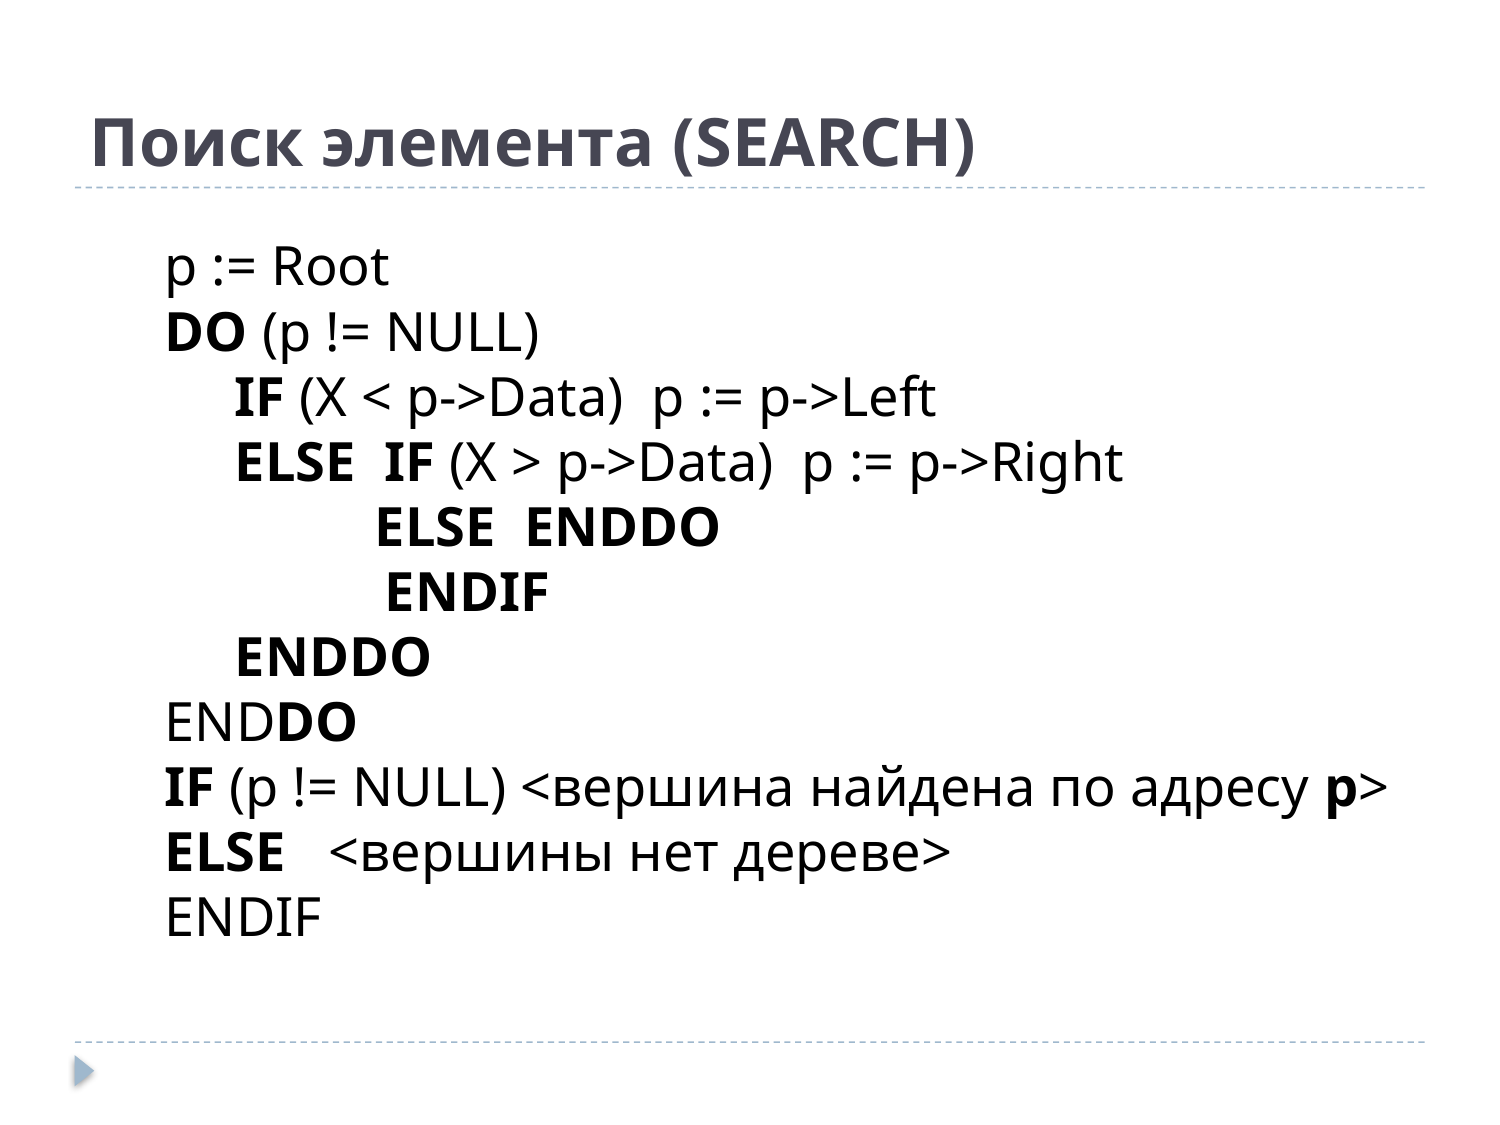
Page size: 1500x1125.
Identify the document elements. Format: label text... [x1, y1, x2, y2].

title Поиск элемента (SEARCH) [75, 24, 1425, 188]
list p := Root DO (p != NULL) IF (X < p->Data) p := p->Left ELSE IF (X > p->Data) p := p->Right ELSE ENDDO ENDIF ENDDO ENDDO IF (p != NULL) <вершина найдена по адресу р> ELSE <вершины нет дереве> ENDIF [0, 219, 1500, 1125]
